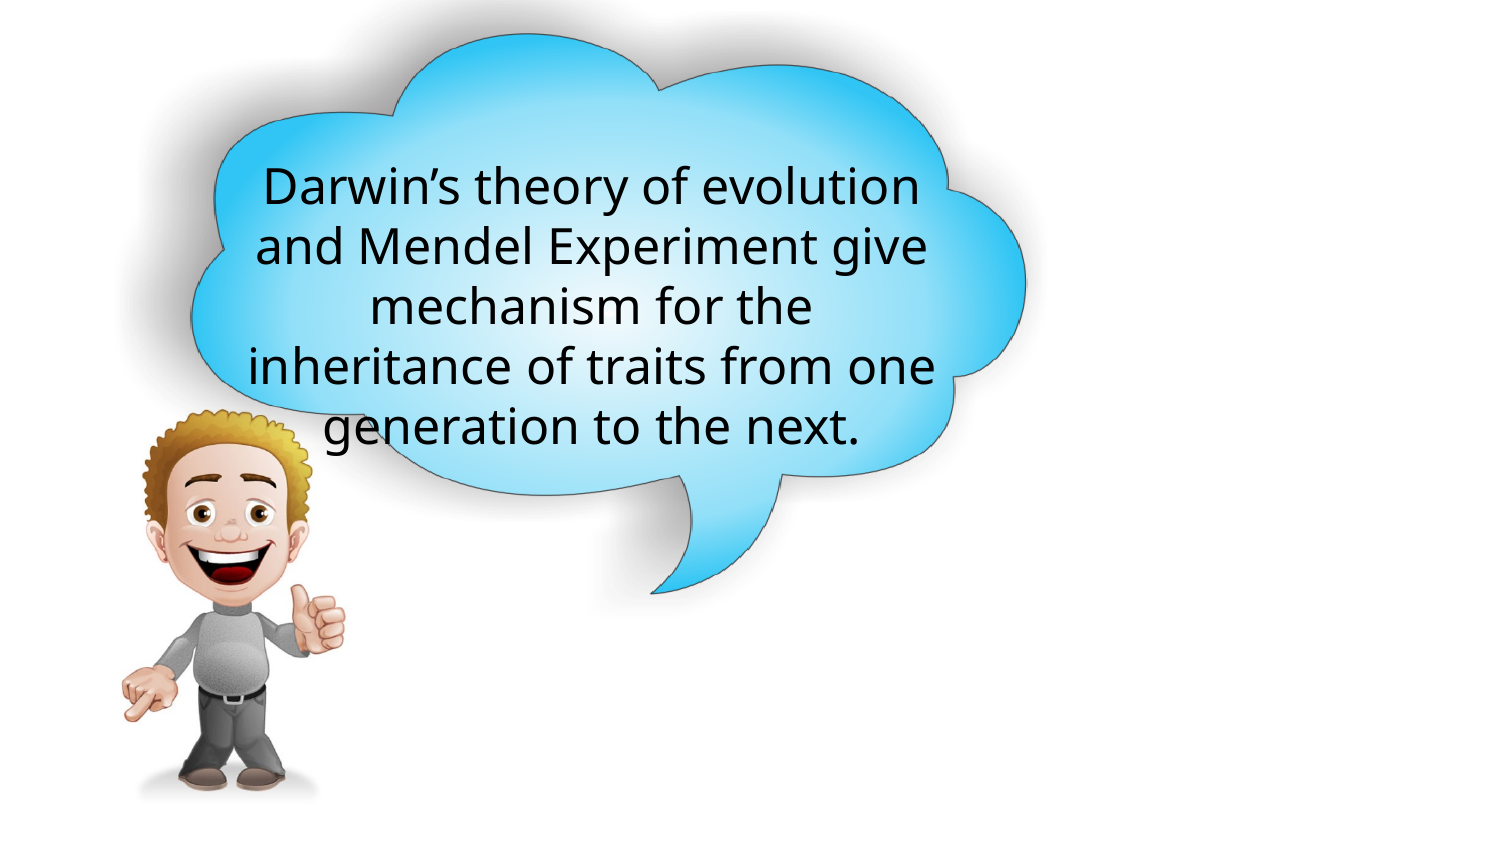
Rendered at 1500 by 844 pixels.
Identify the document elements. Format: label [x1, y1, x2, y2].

text_box [43, 0, 1051, 812]
